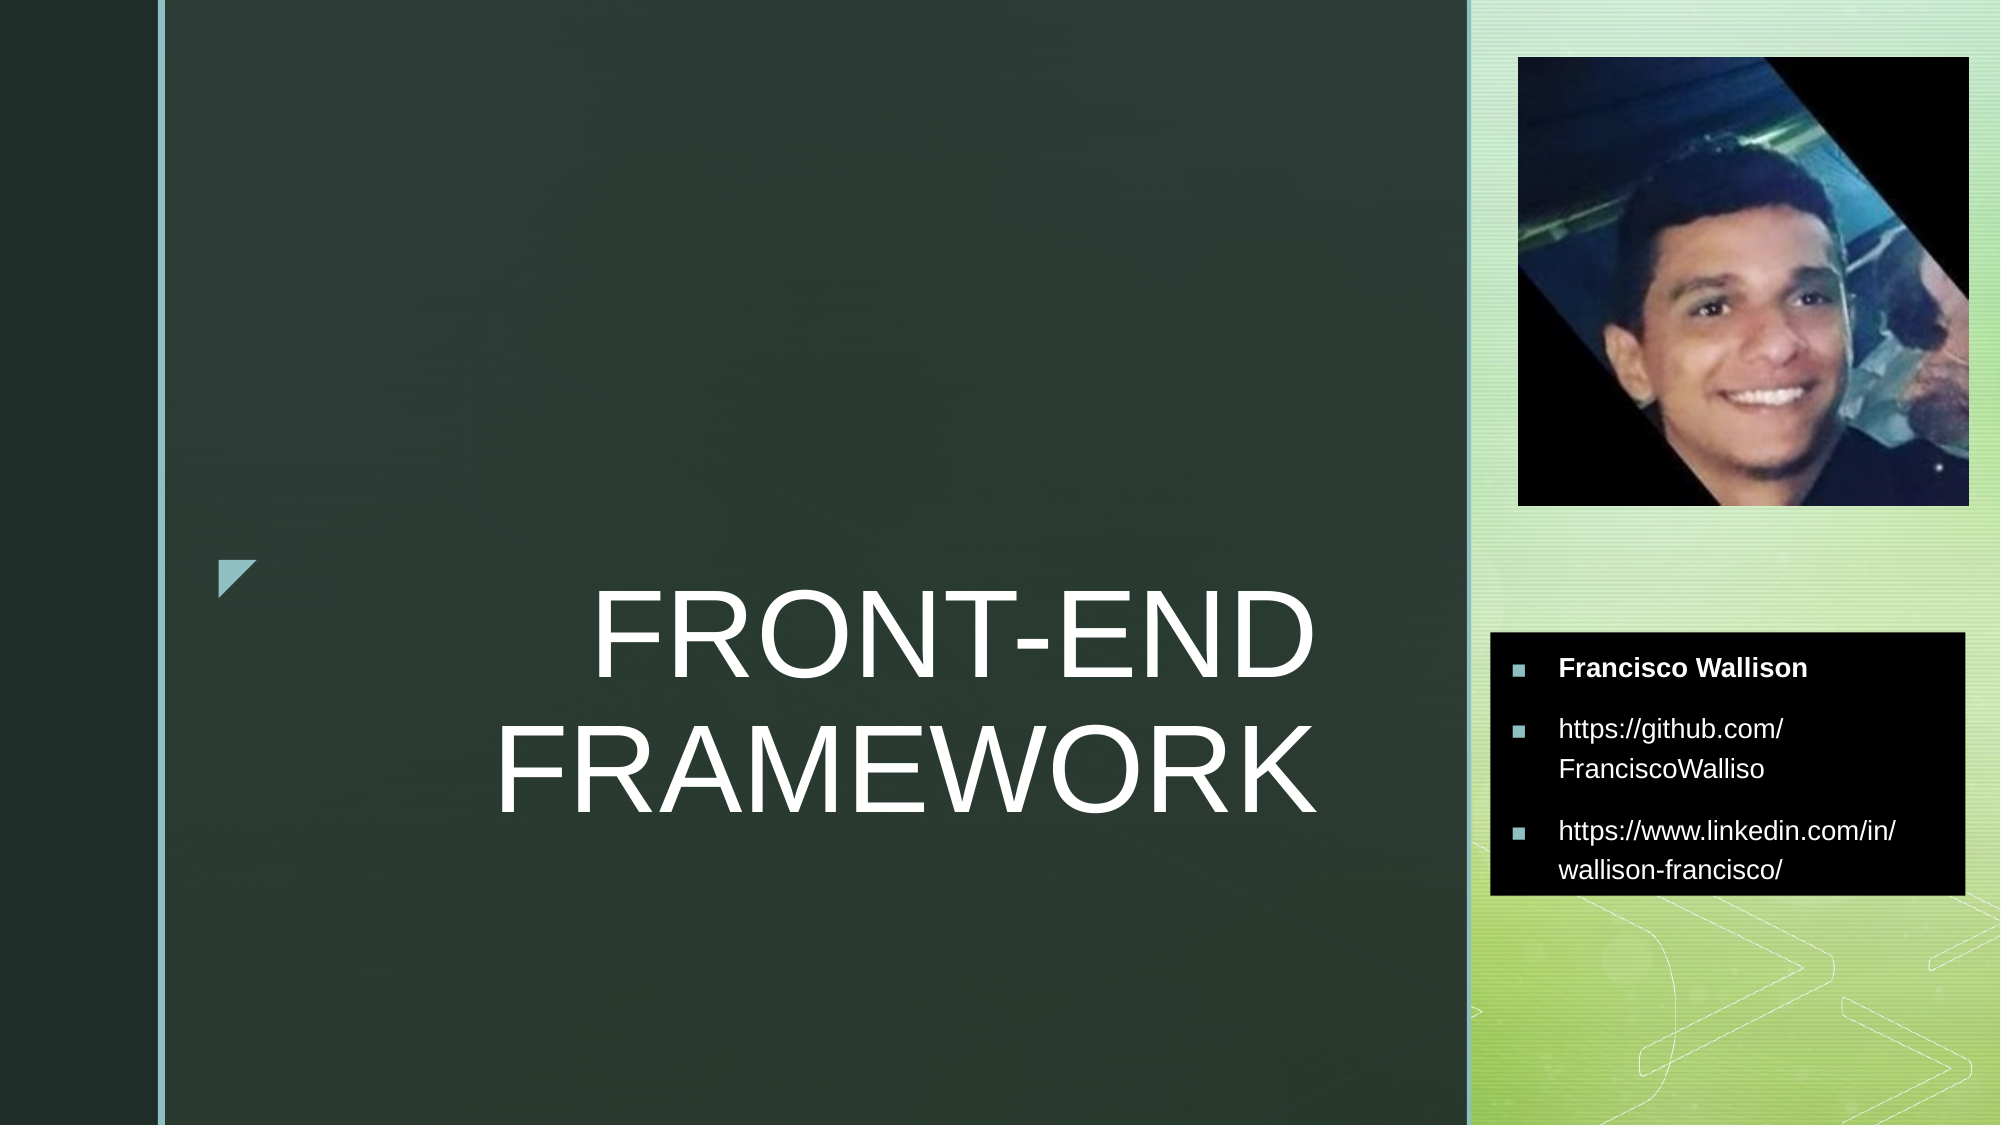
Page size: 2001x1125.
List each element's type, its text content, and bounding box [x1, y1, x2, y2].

text_box Francisco Wallison https://github.com/FranciscoWalliso https://www.linkedin.com/in/wallison-francisco/ [1490, 632, 1966, 896]
picture [1472, 0, 2001, 1125]
title FRONT-END FRAMEWORK [279, 562, 1334, 1010]
